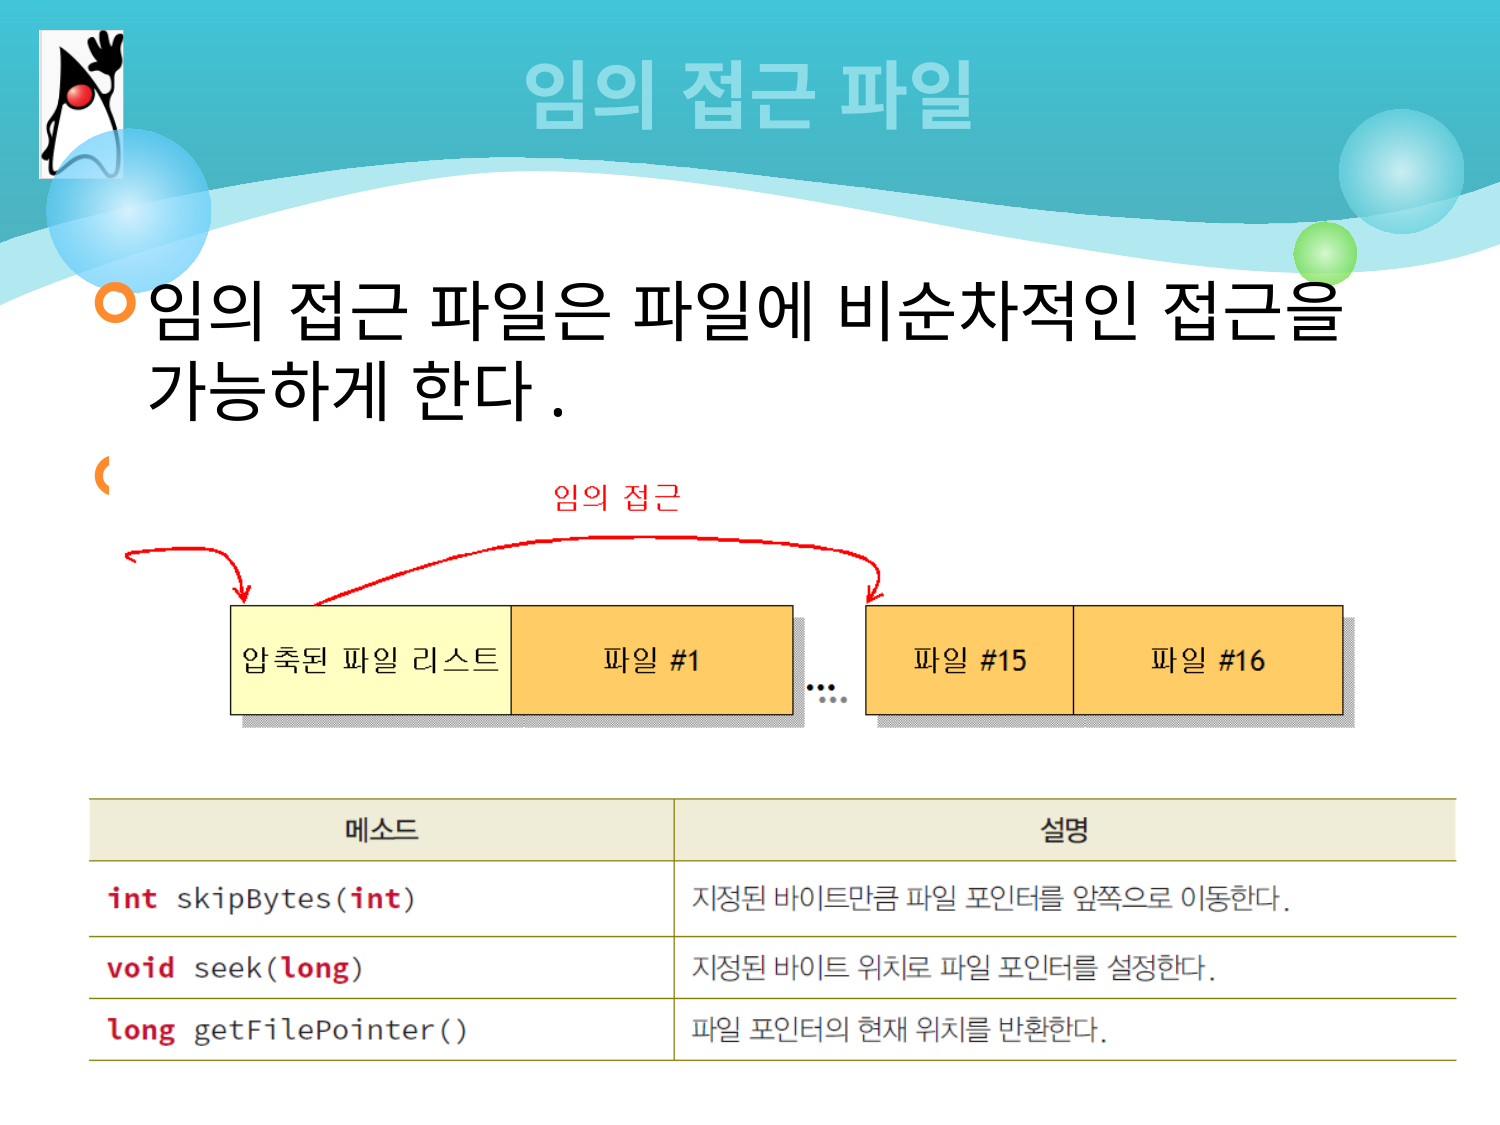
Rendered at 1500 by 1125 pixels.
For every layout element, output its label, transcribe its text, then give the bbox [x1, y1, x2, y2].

picture [109, 454, 1377, 740]
title 임의 접근 파일 [75, 0, 1425, 188]
list 임의 접근 파일은 파일에 비순차적인 접근을 가능하게 한다. new RandomAccessFile("all.zip", "r"); [75, 262, 1425, 779]
picture [73, 781, 1478, 1076]
picture [39, 30, 75, 179]
